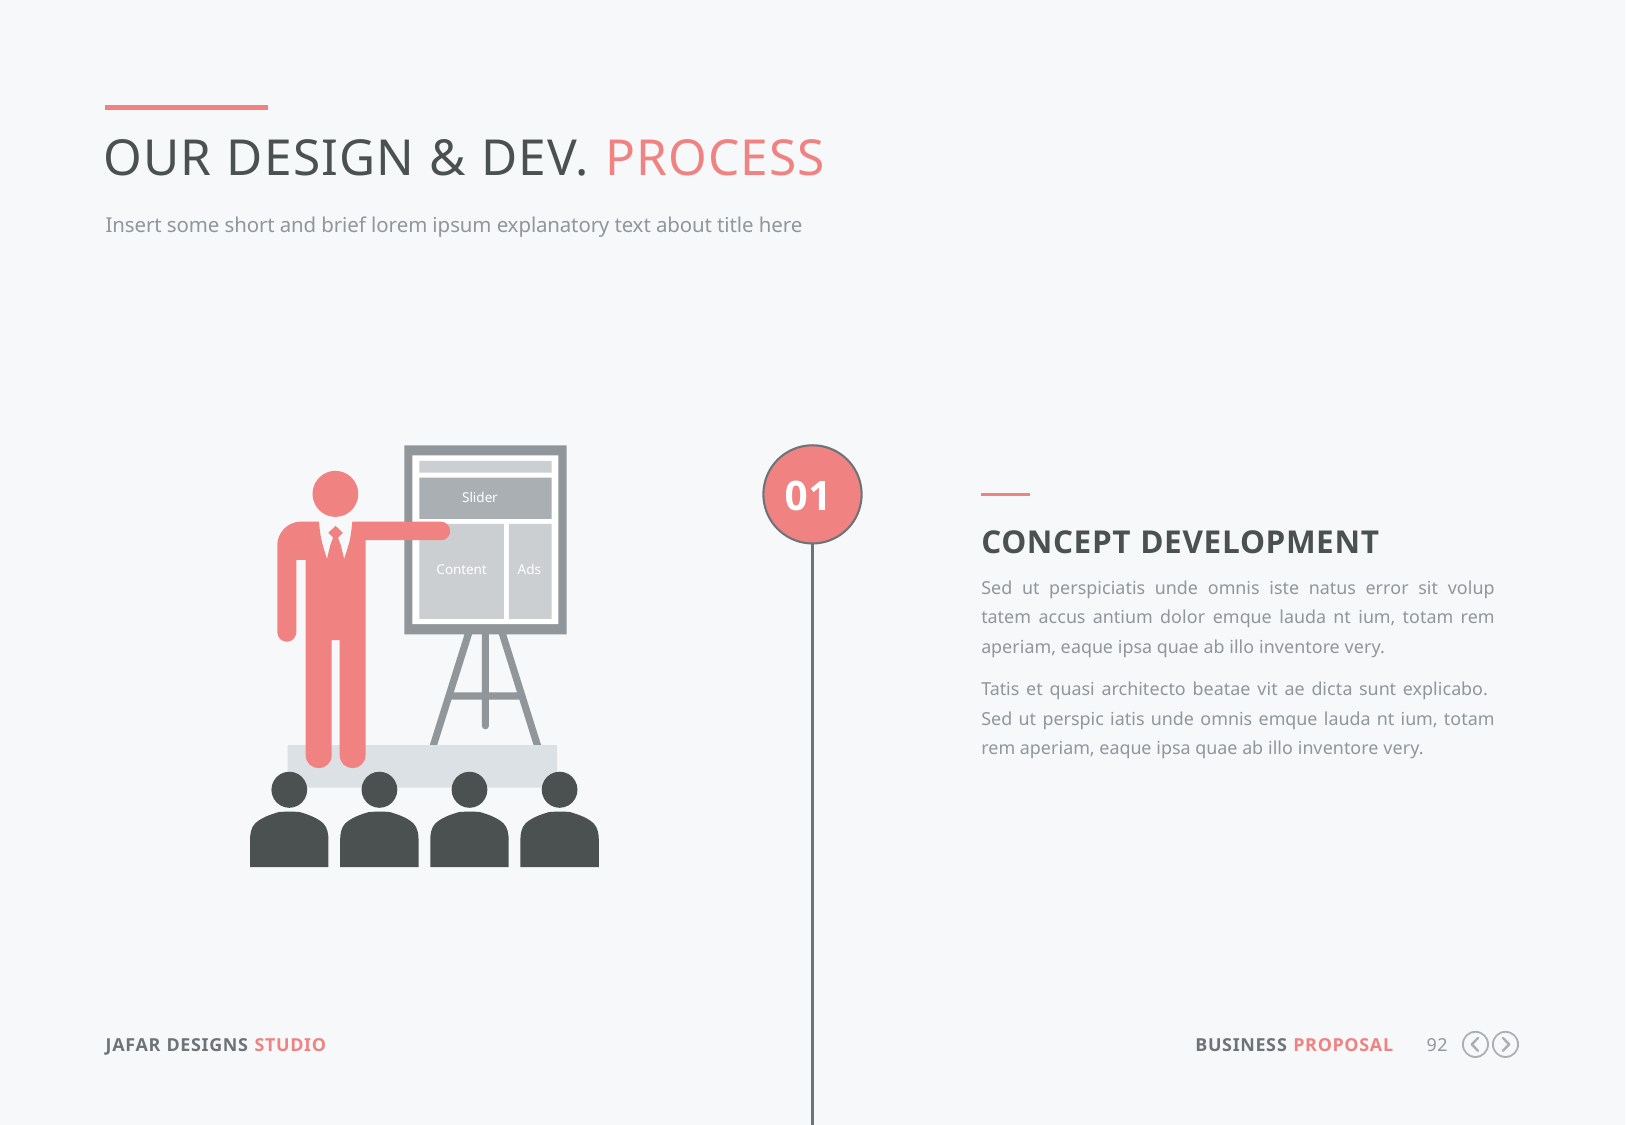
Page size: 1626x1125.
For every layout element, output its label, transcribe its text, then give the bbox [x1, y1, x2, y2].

text_box Concept development [981, 521, 1497, 560]
text_box 01 [778, 469, 838, 519]
list Our design & dev. process [103, 125, 1518, 187]
list Insert some short and brief lorem ipsum explanatory text about title here [105, 209, 1519, 241]
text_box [250, 445, 599, 868]
text_box [762, 444, 863, 545]
text_box Sed ut perspiciatis unde omnis iste natus error sit volup tatem accus antium dolor emque lauda nt ium, totam rem aperiam, eaque ipsa quae ab illo inventore very. Tatis et quasi architecto beatae vit ae dicta sunt explicabo. Sed ut perspic iatis unde omnis emque lauda nt ium, totam rem aperiam, eaque ipsa quae ab illo inventore very. [981, 568, 1496, 759]
